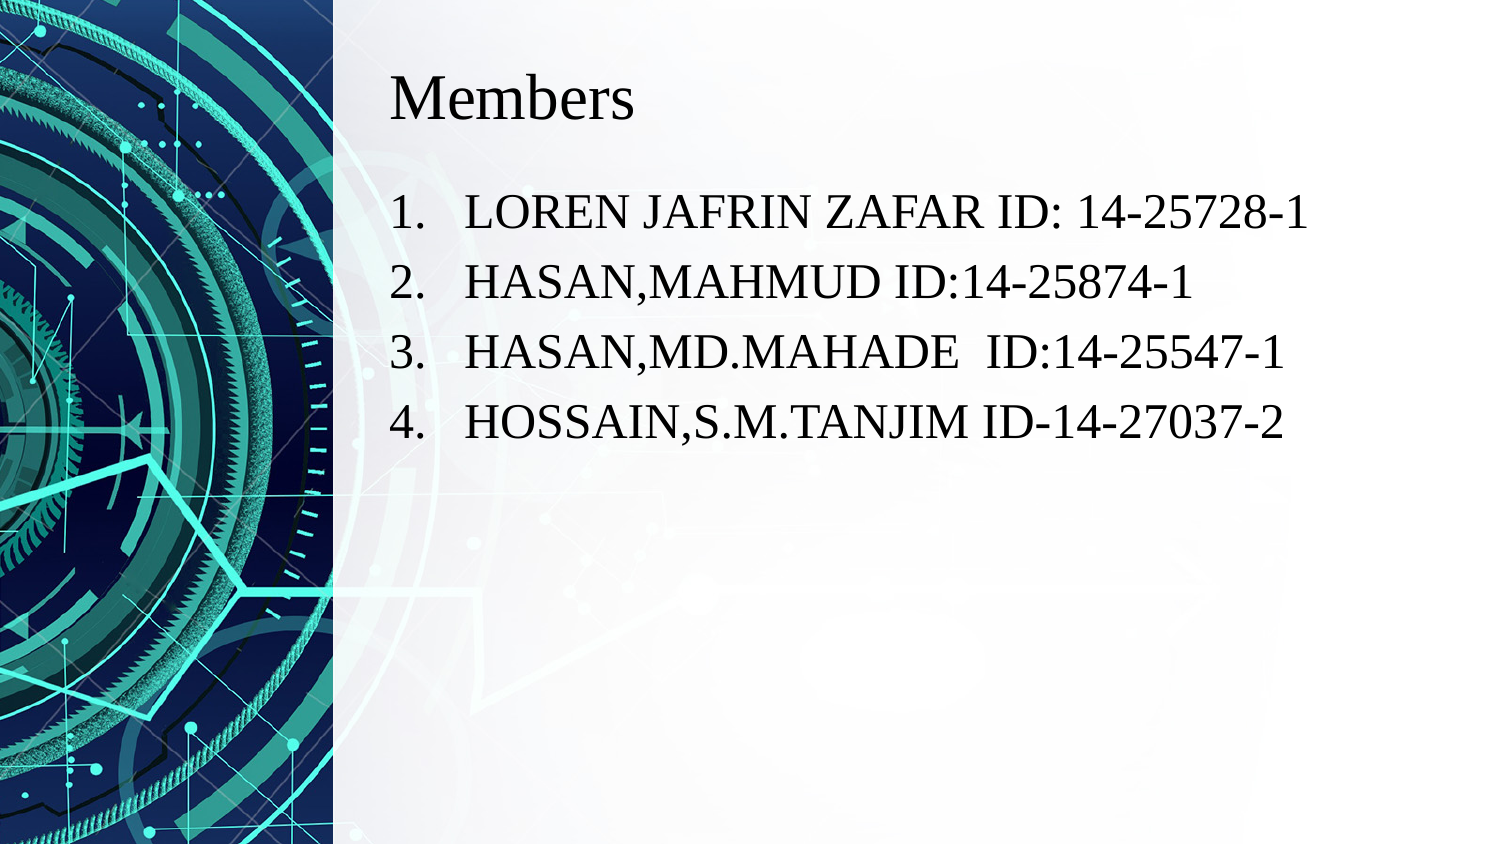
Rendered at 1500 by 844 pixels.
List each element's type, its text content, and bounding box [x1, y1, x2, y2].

list LOREN JAFRIN ZAFAR ID: 14-25728-1 HASAN,MAHMUD ID:14-25874-1 HASAN,MD.MAHADE ID:14-25547-1 HOSSAIN,S.M.TANJIM ID-14-27037-2 [374, 171, 1377, 773]
title Members [374, 46, 1377, 141]
picture [0, 0, 1500, 844]
